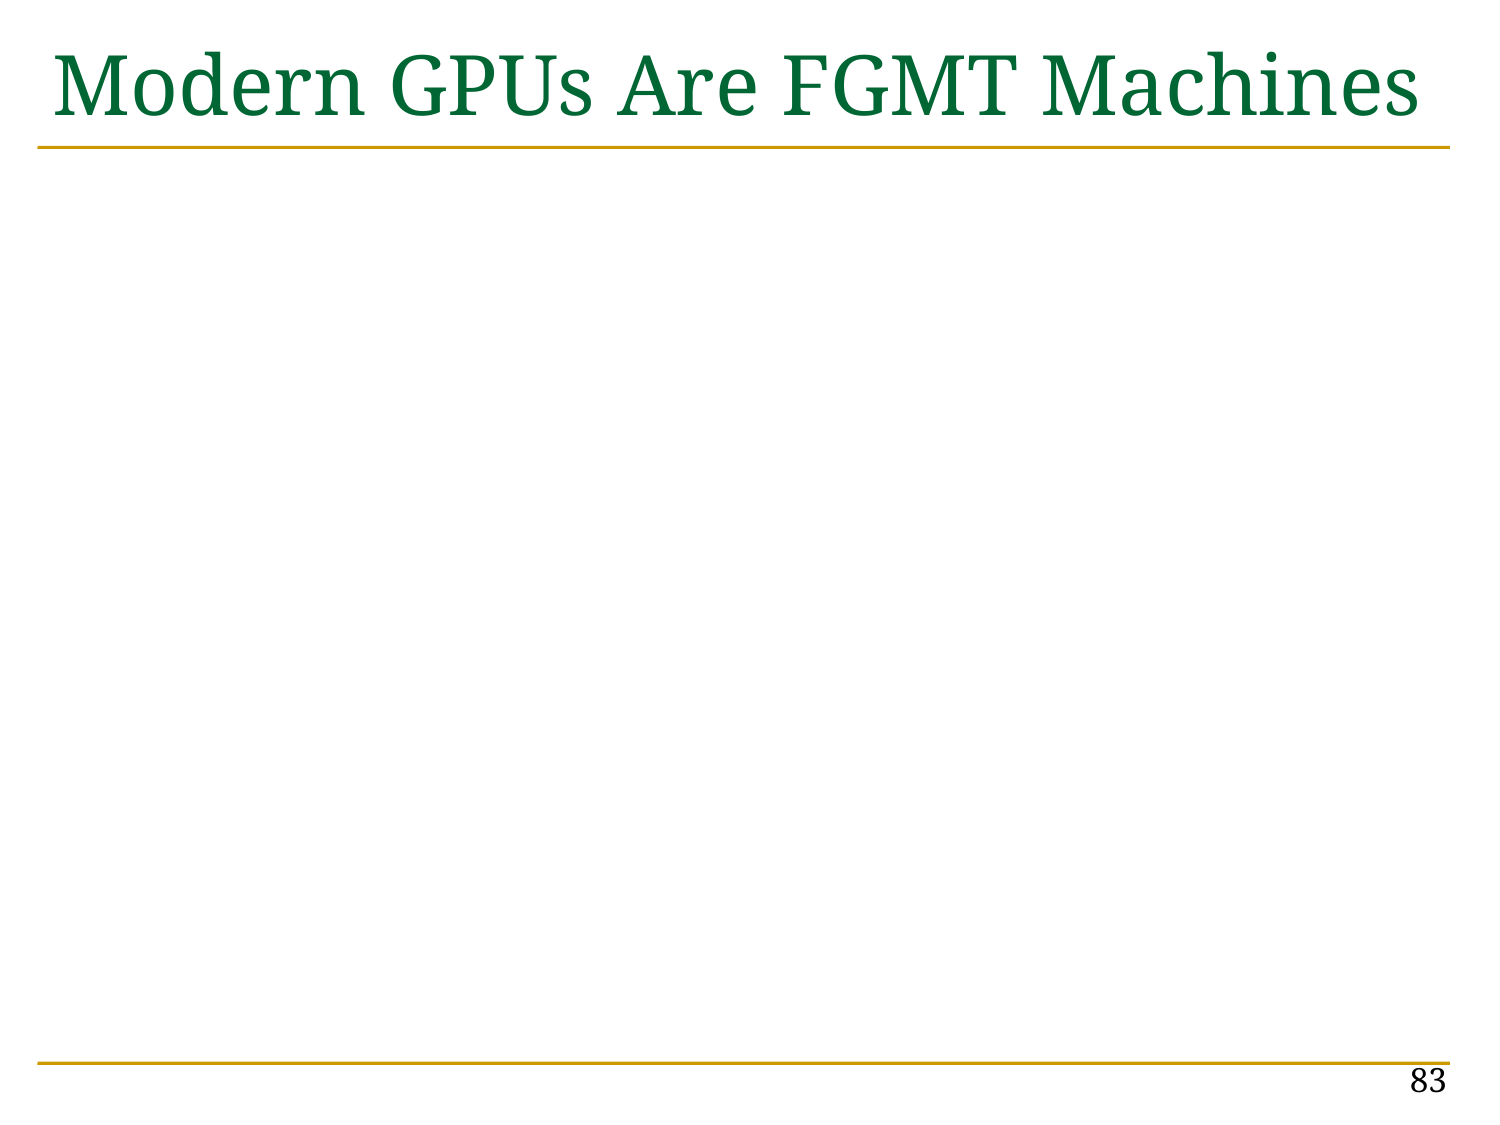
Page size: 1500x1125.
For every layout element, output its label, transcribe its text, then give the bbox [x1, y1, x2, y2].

slide_number 83 [1111, 1036, 1462, 1112]
title Modern GPUs Are FGMT Machines [37, 24, 1450, 200]
